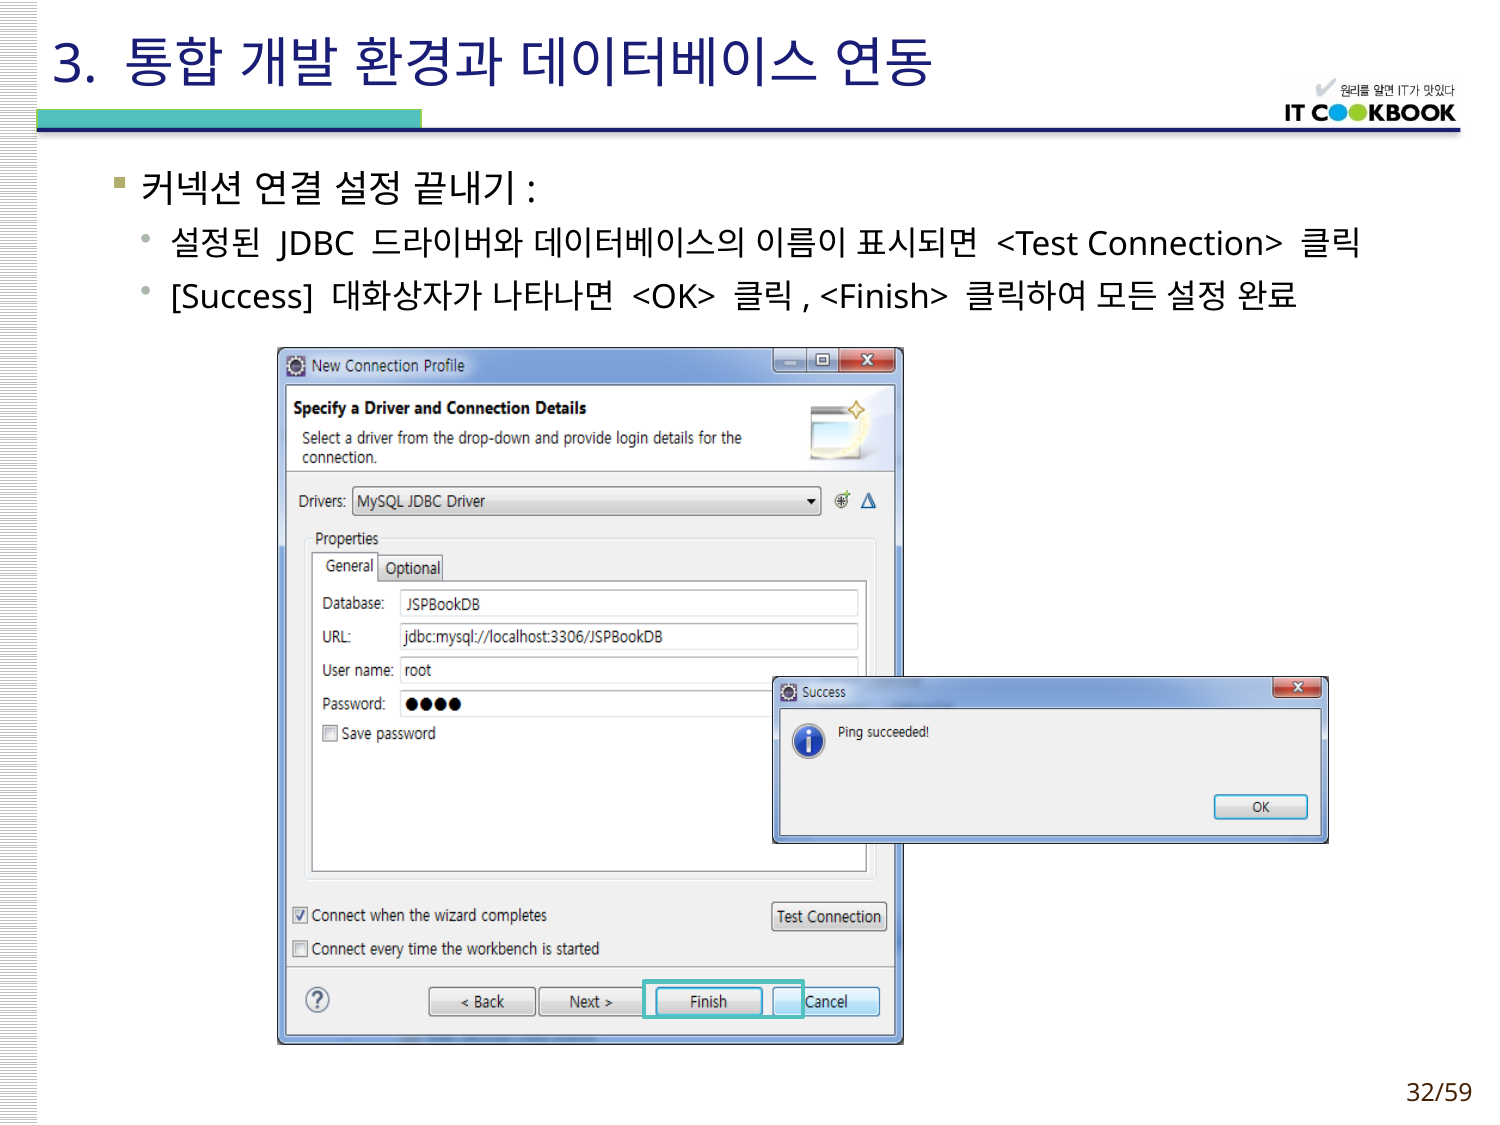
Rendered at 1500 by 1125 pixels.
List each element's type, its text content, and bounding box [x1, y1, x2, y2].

picture [277, 347, 1329, 1045]
title 3. 통합 개발 환경과 데이터베이스 연동 [37, 13, 1278, 109]
list 커넥션 연결 설정 끝내기: 설정된 JDBC 드라이버와 데이터베이스의 이름이 표시되면 <Test Connection> 클릭 [Success] 대화상자가 나타나면 <OK> 클릭, <Finish> 클릭하여 모든 설정 완료 [37, 152, 1463, 1091]
picture [1281, 75, 1459, 123]
